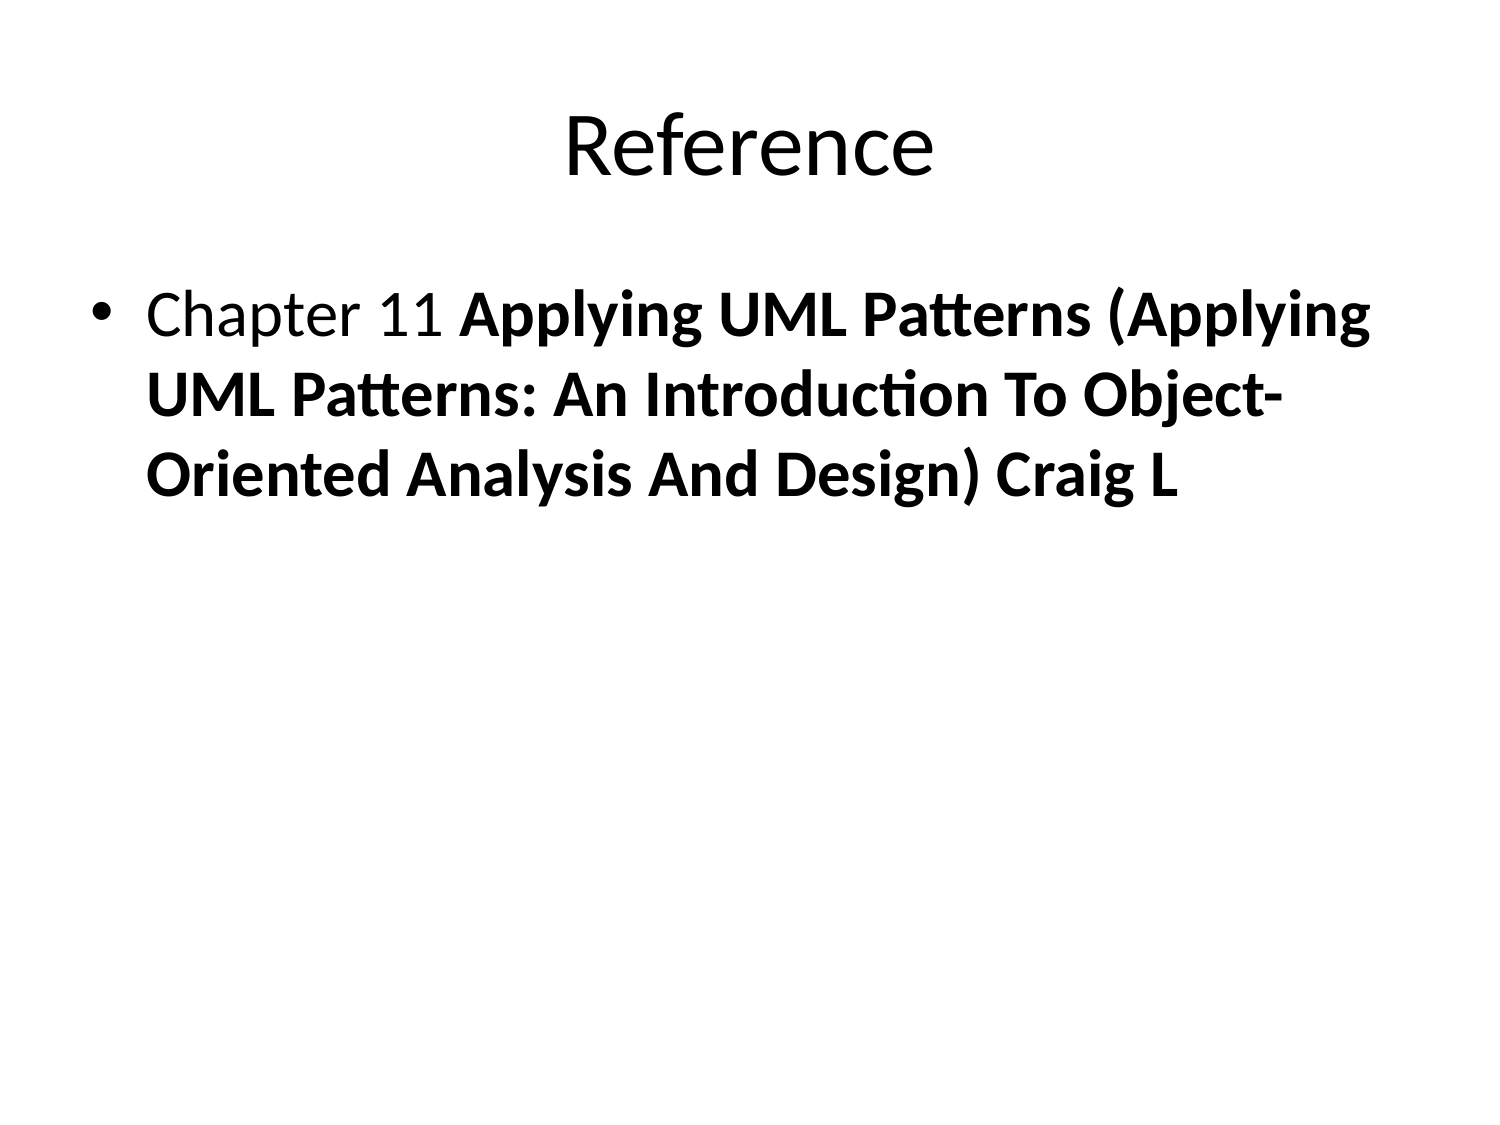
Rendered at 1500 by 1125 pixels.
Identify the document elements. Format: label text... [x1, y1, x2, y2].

title Reference [75, 45, 1425, 233]
list Chapter 11 Applying UML Patterns (Applying UML Patterns: An Introduction To Object-Oriented Analysis And Design) Craig L [75, 262, 1425, 1005]
